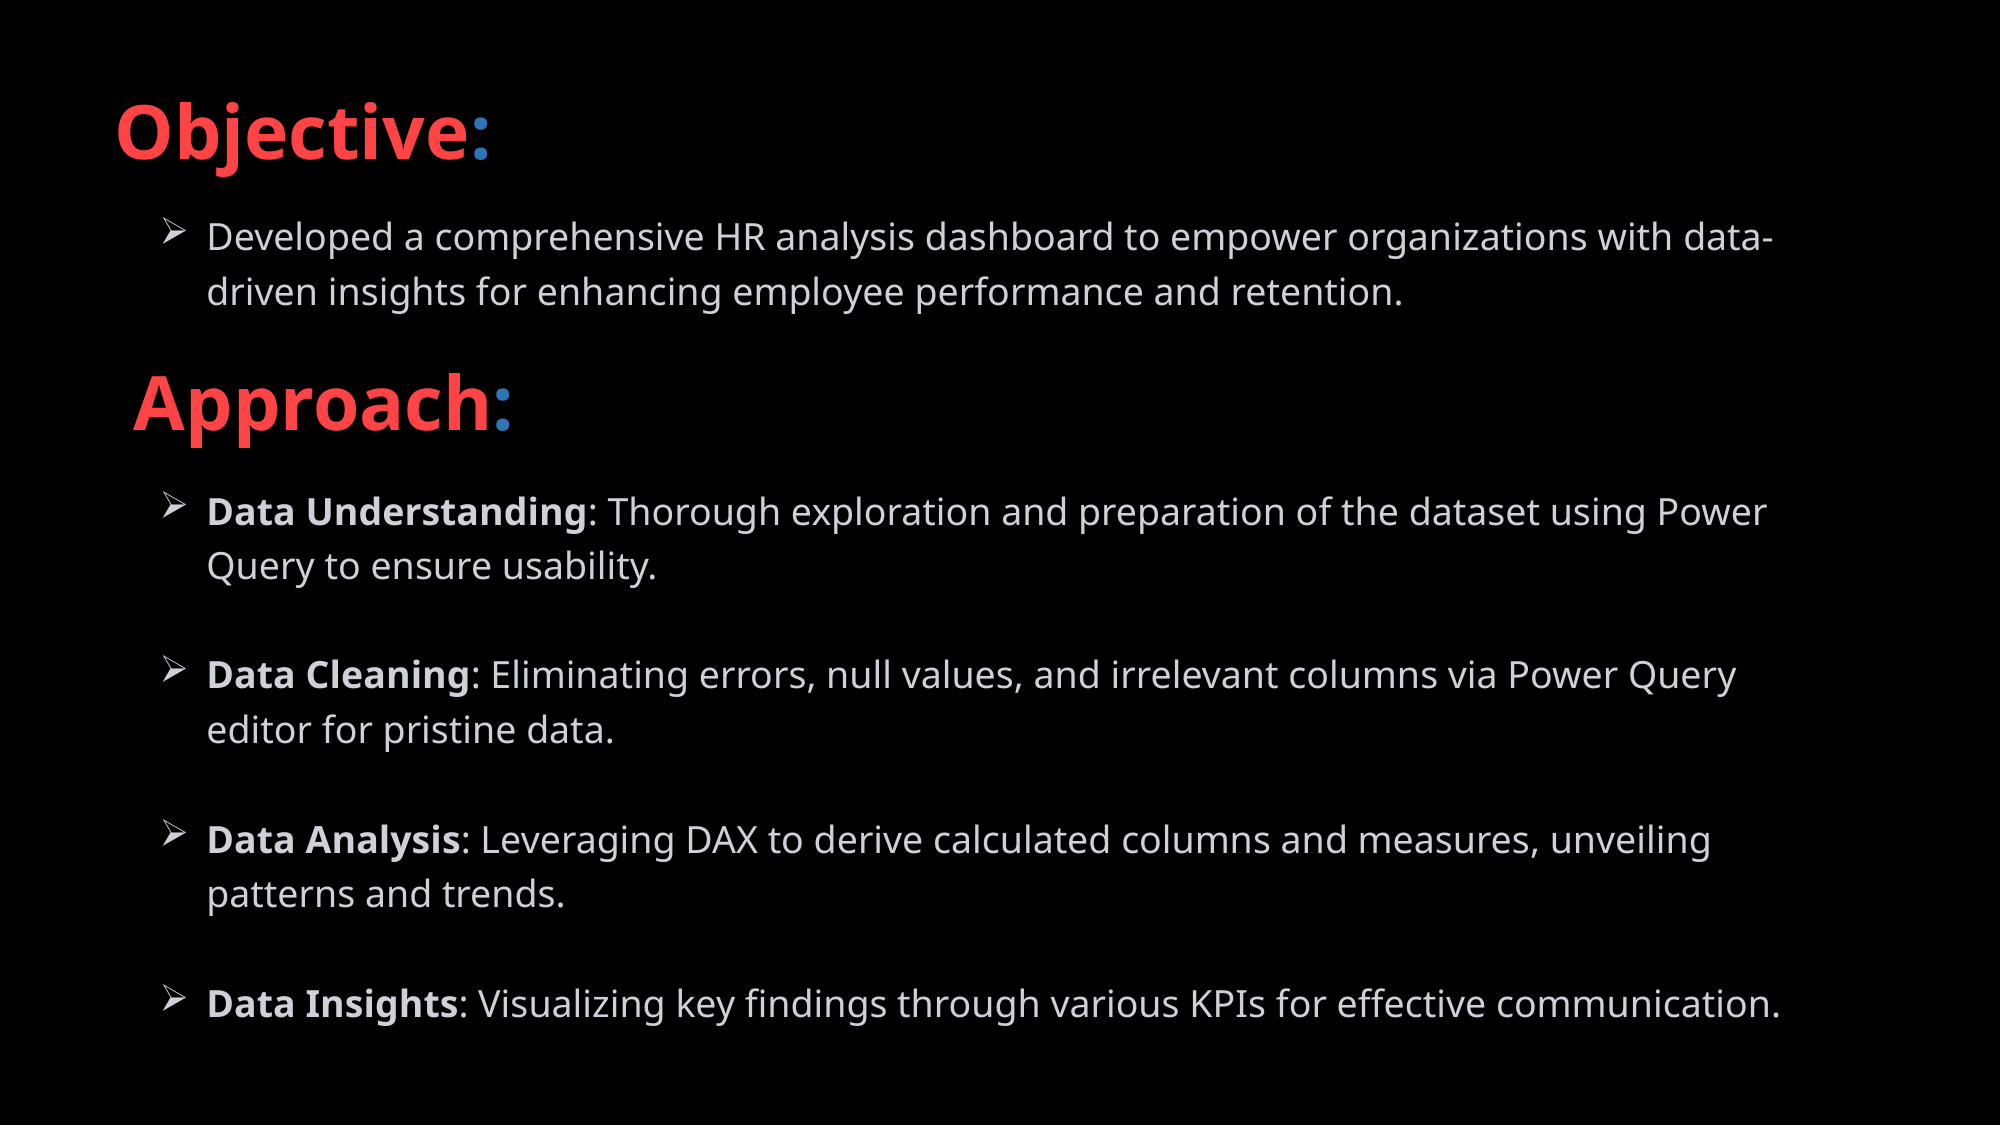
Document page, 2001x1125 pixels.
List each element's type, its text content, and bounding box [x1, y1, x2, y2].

text_box Approach: [99, 348, 1486, 471]
text_box Objective: [99, 76, 1781, 183]
text_box Data Understanding: Thorough exploration and preparation of the dataset using Power Query to ensure usability. Data Cleaning: Eliminating errors, null values, and irrelevant columns via Power Query editor for pristine data. Data Analysis: Leveraging DAX to derive calculated columns and measures, unveiling patterns and trends. Data Insights: Visualizing key findings through various KPIs for effective communication. [144, 470, 1833, 963]
text_box Developed a comprehensive HR analysis dashboard to empower organizations with data-driven insights for enhancing employee performance and retention. [144, 196, 1833, 335]
